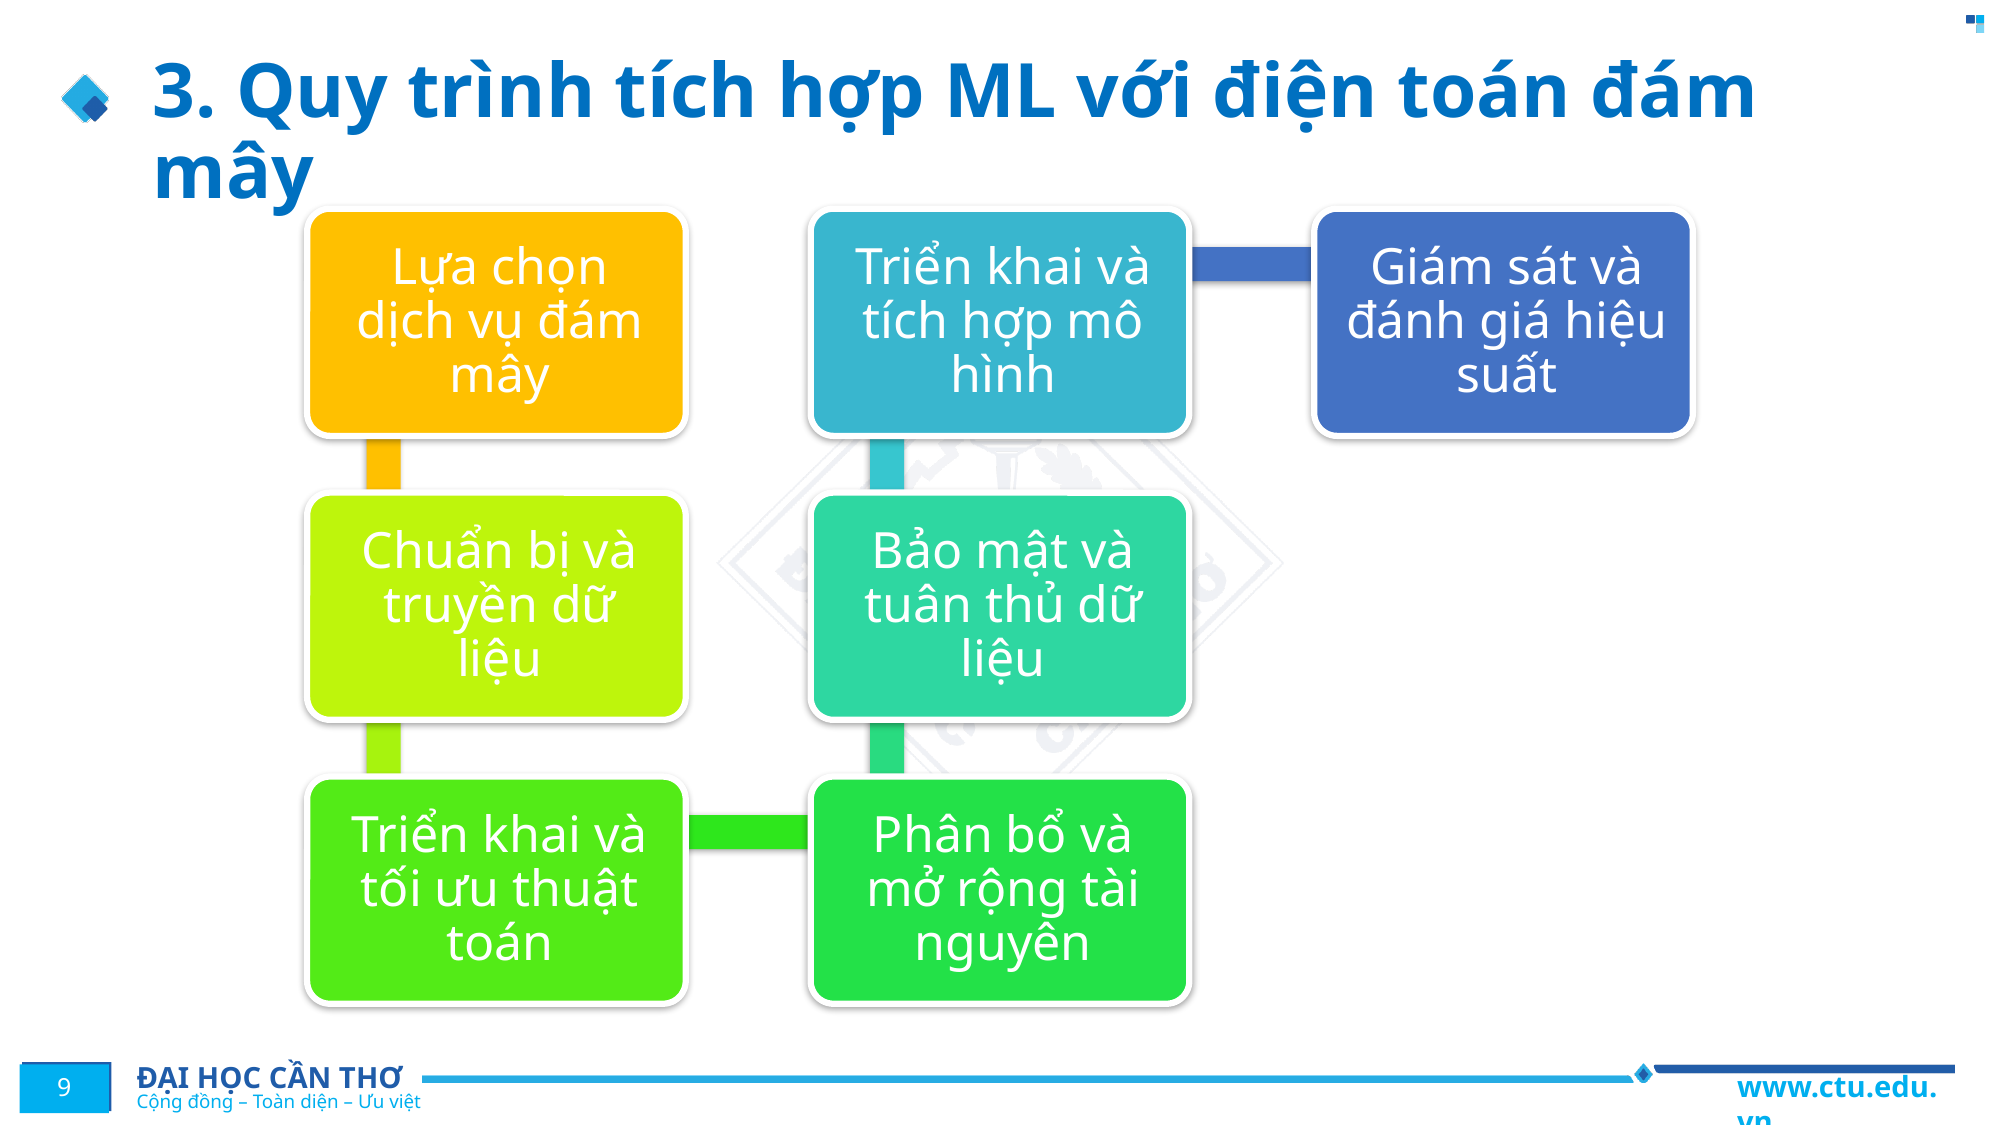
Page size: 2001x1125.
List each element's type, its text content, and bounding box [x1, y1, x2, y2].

picture [1966, 15, 1985, 33]
picture [422, 1063, 1955, 1083]
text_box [137, 208, 1863, 1005]
title 3. Quy trình tích hợp ML với điện toán đám mây [137, 24, 1863, 208]
picture [61, 74, 109, 123]
